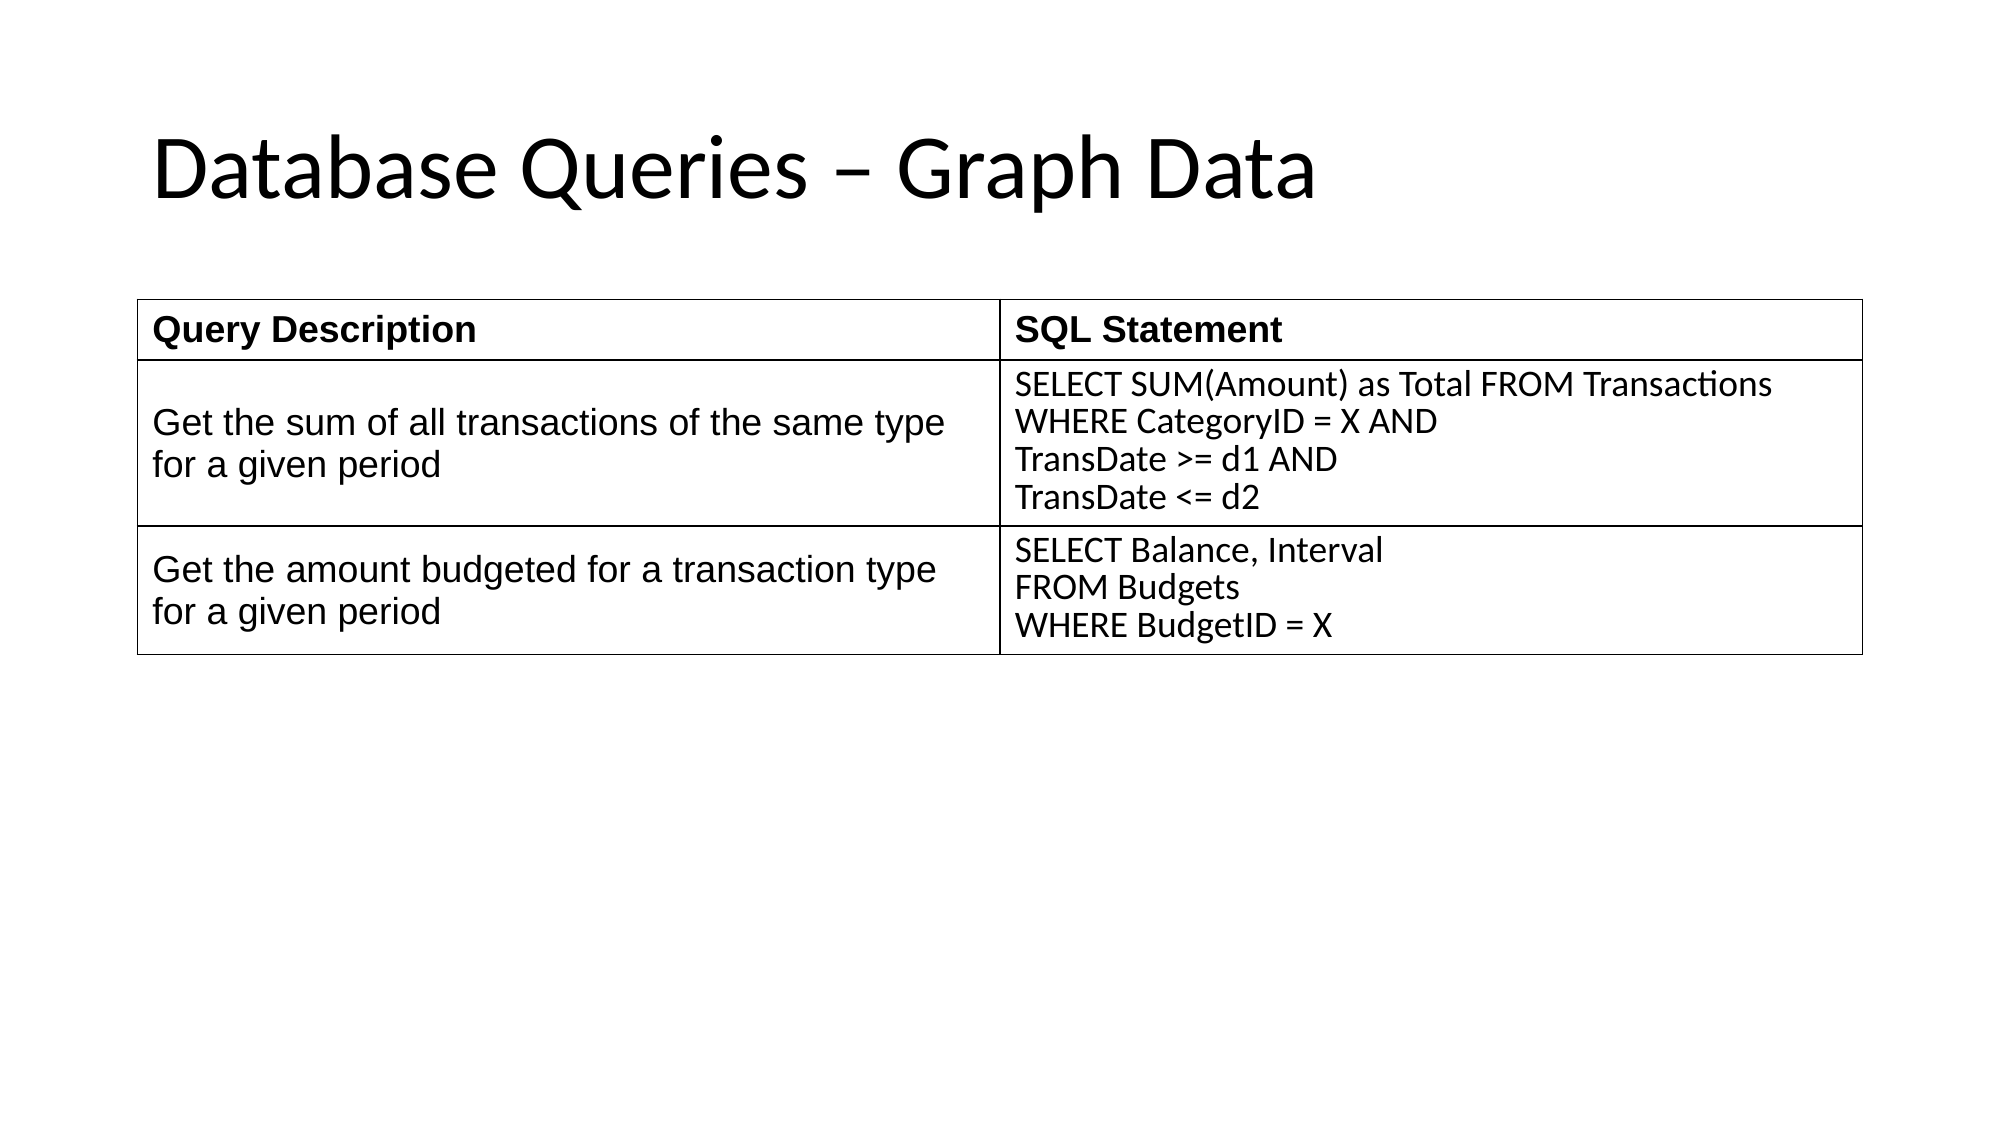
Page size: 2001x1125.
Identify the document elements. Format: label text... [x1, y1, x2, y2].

table_cell SELECT Balance, Interval FROM Budgets WHERE BudgetID = X [1001, 527, 1862, 654]
table_header SQL Statement [1001, 300, 1862, 359]
table_cell Get the amount budgeted for a transaction type for a given period [138, 527, 999, 654]
table_header Query Description [138, 300, 999, 359]
title Database Queries – Graph Data [137, 59, 1863, 278]
table_cell SELECT SUM(Amount) as Total FROM Transactions WHERE CategoryID = X AND TransDate >= d1 AND TransDate <= d2 [1001, 361, 1862, 525]
table_cell Get the sum of all transactions of the same type for a given period [138, 361, 999, 525]
